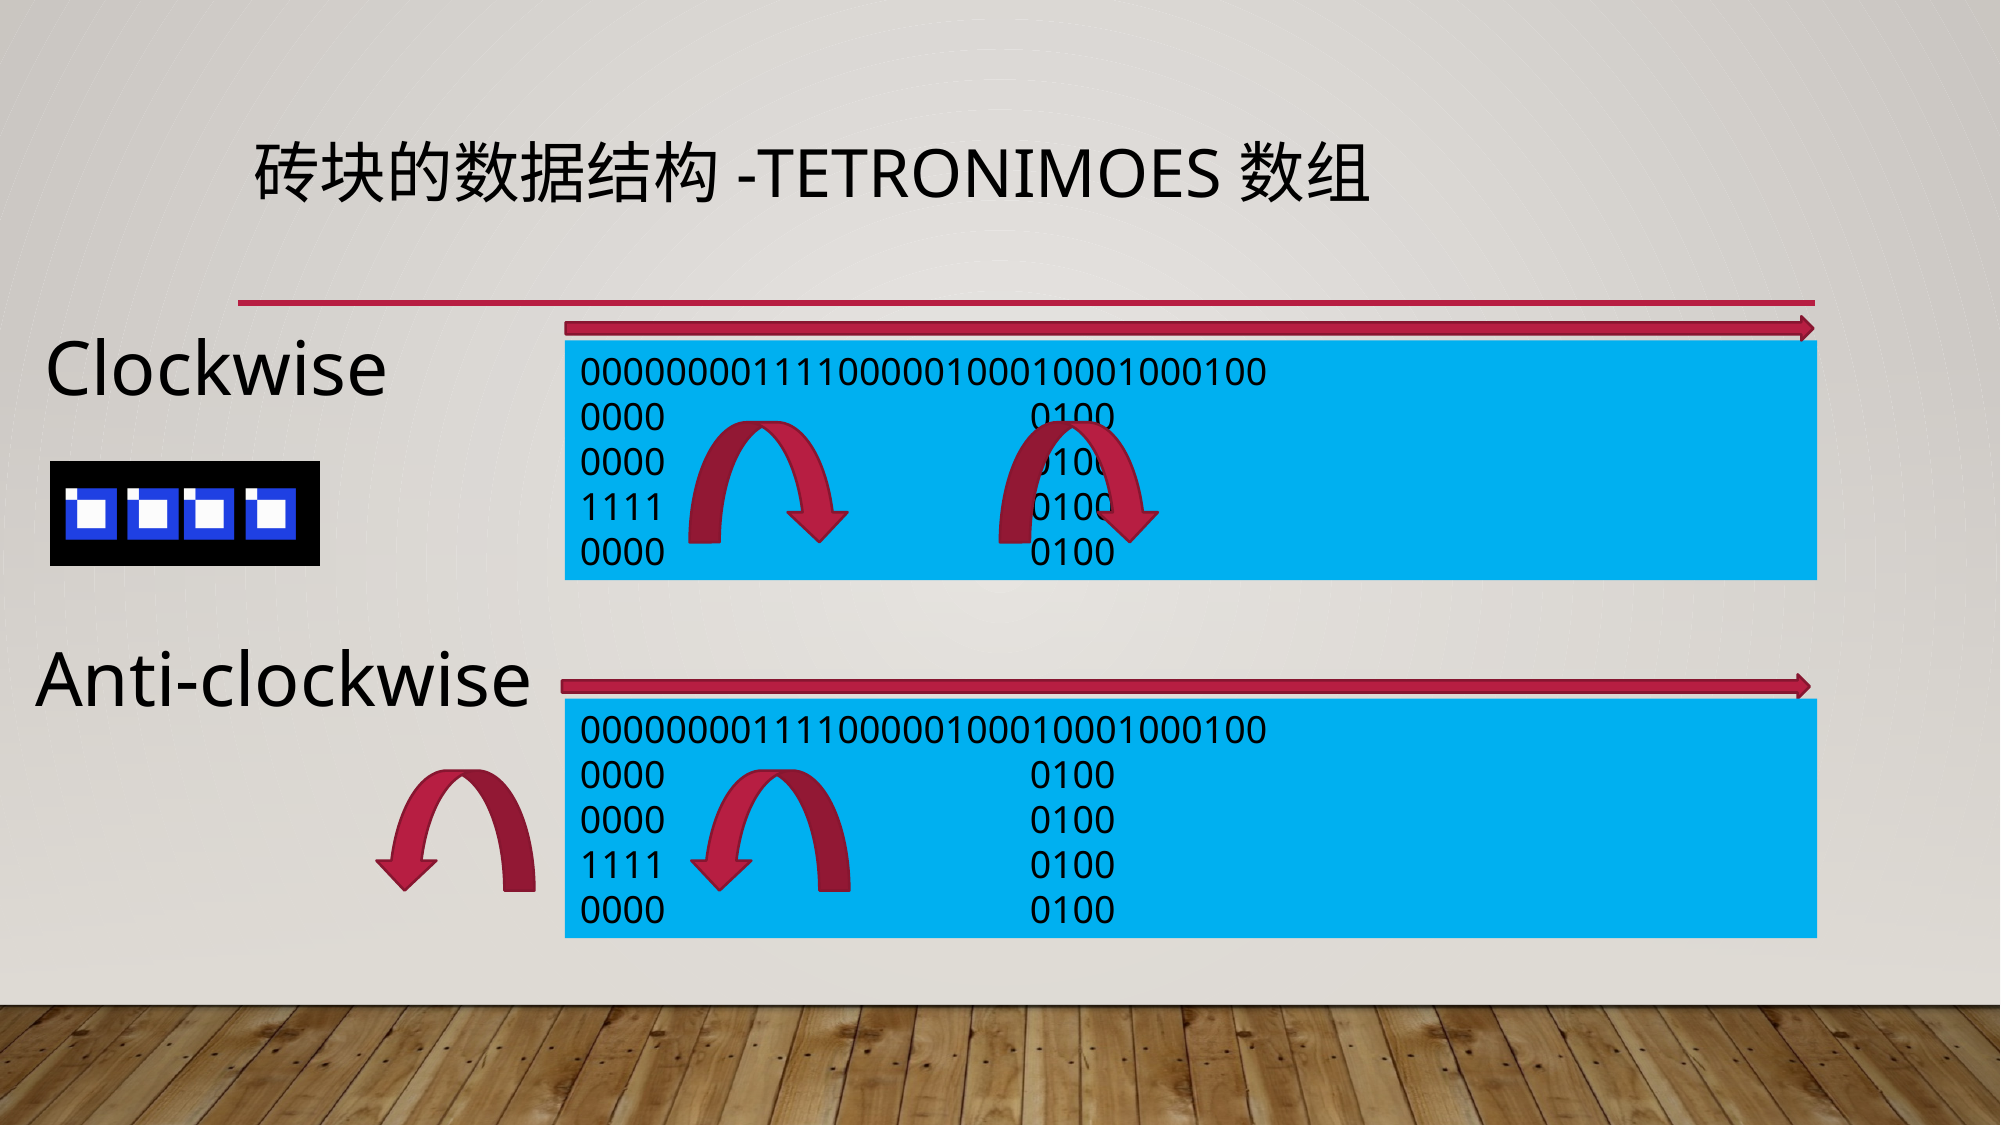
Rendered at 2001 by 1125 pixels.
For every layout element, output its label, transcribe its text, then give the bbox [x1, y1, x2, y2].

text_box [688, 420, 849, 544]
text_box Clockwise [29, 312, 404, 418]
text_box [998, 420, 1160, 544]
text_box 00000000111100000100010001000100 0000 0100 0000 0100 1111 0100 0000 0100 [564, 698, 1818, 939]
text_box [560, 673, 1811, 698]
text_box [564, 315, 1815, 342]
title 砖块的数据结构-tetronimoes数组 [238, 131, 1814, 305]
picture [0, 1005, 2000, 1125]
text_box Anti-clockwise [20, 623, 548, 729]
text_box [690, 769, 851, 892]
picture [50, 460, 320, 566]
text_box [375, 769, 536, 892]
text_box 00000000111100000100010001000100 0000 0100 0000 0100 1111 0100 0000 0100 [564, 340, 1818, 581]
